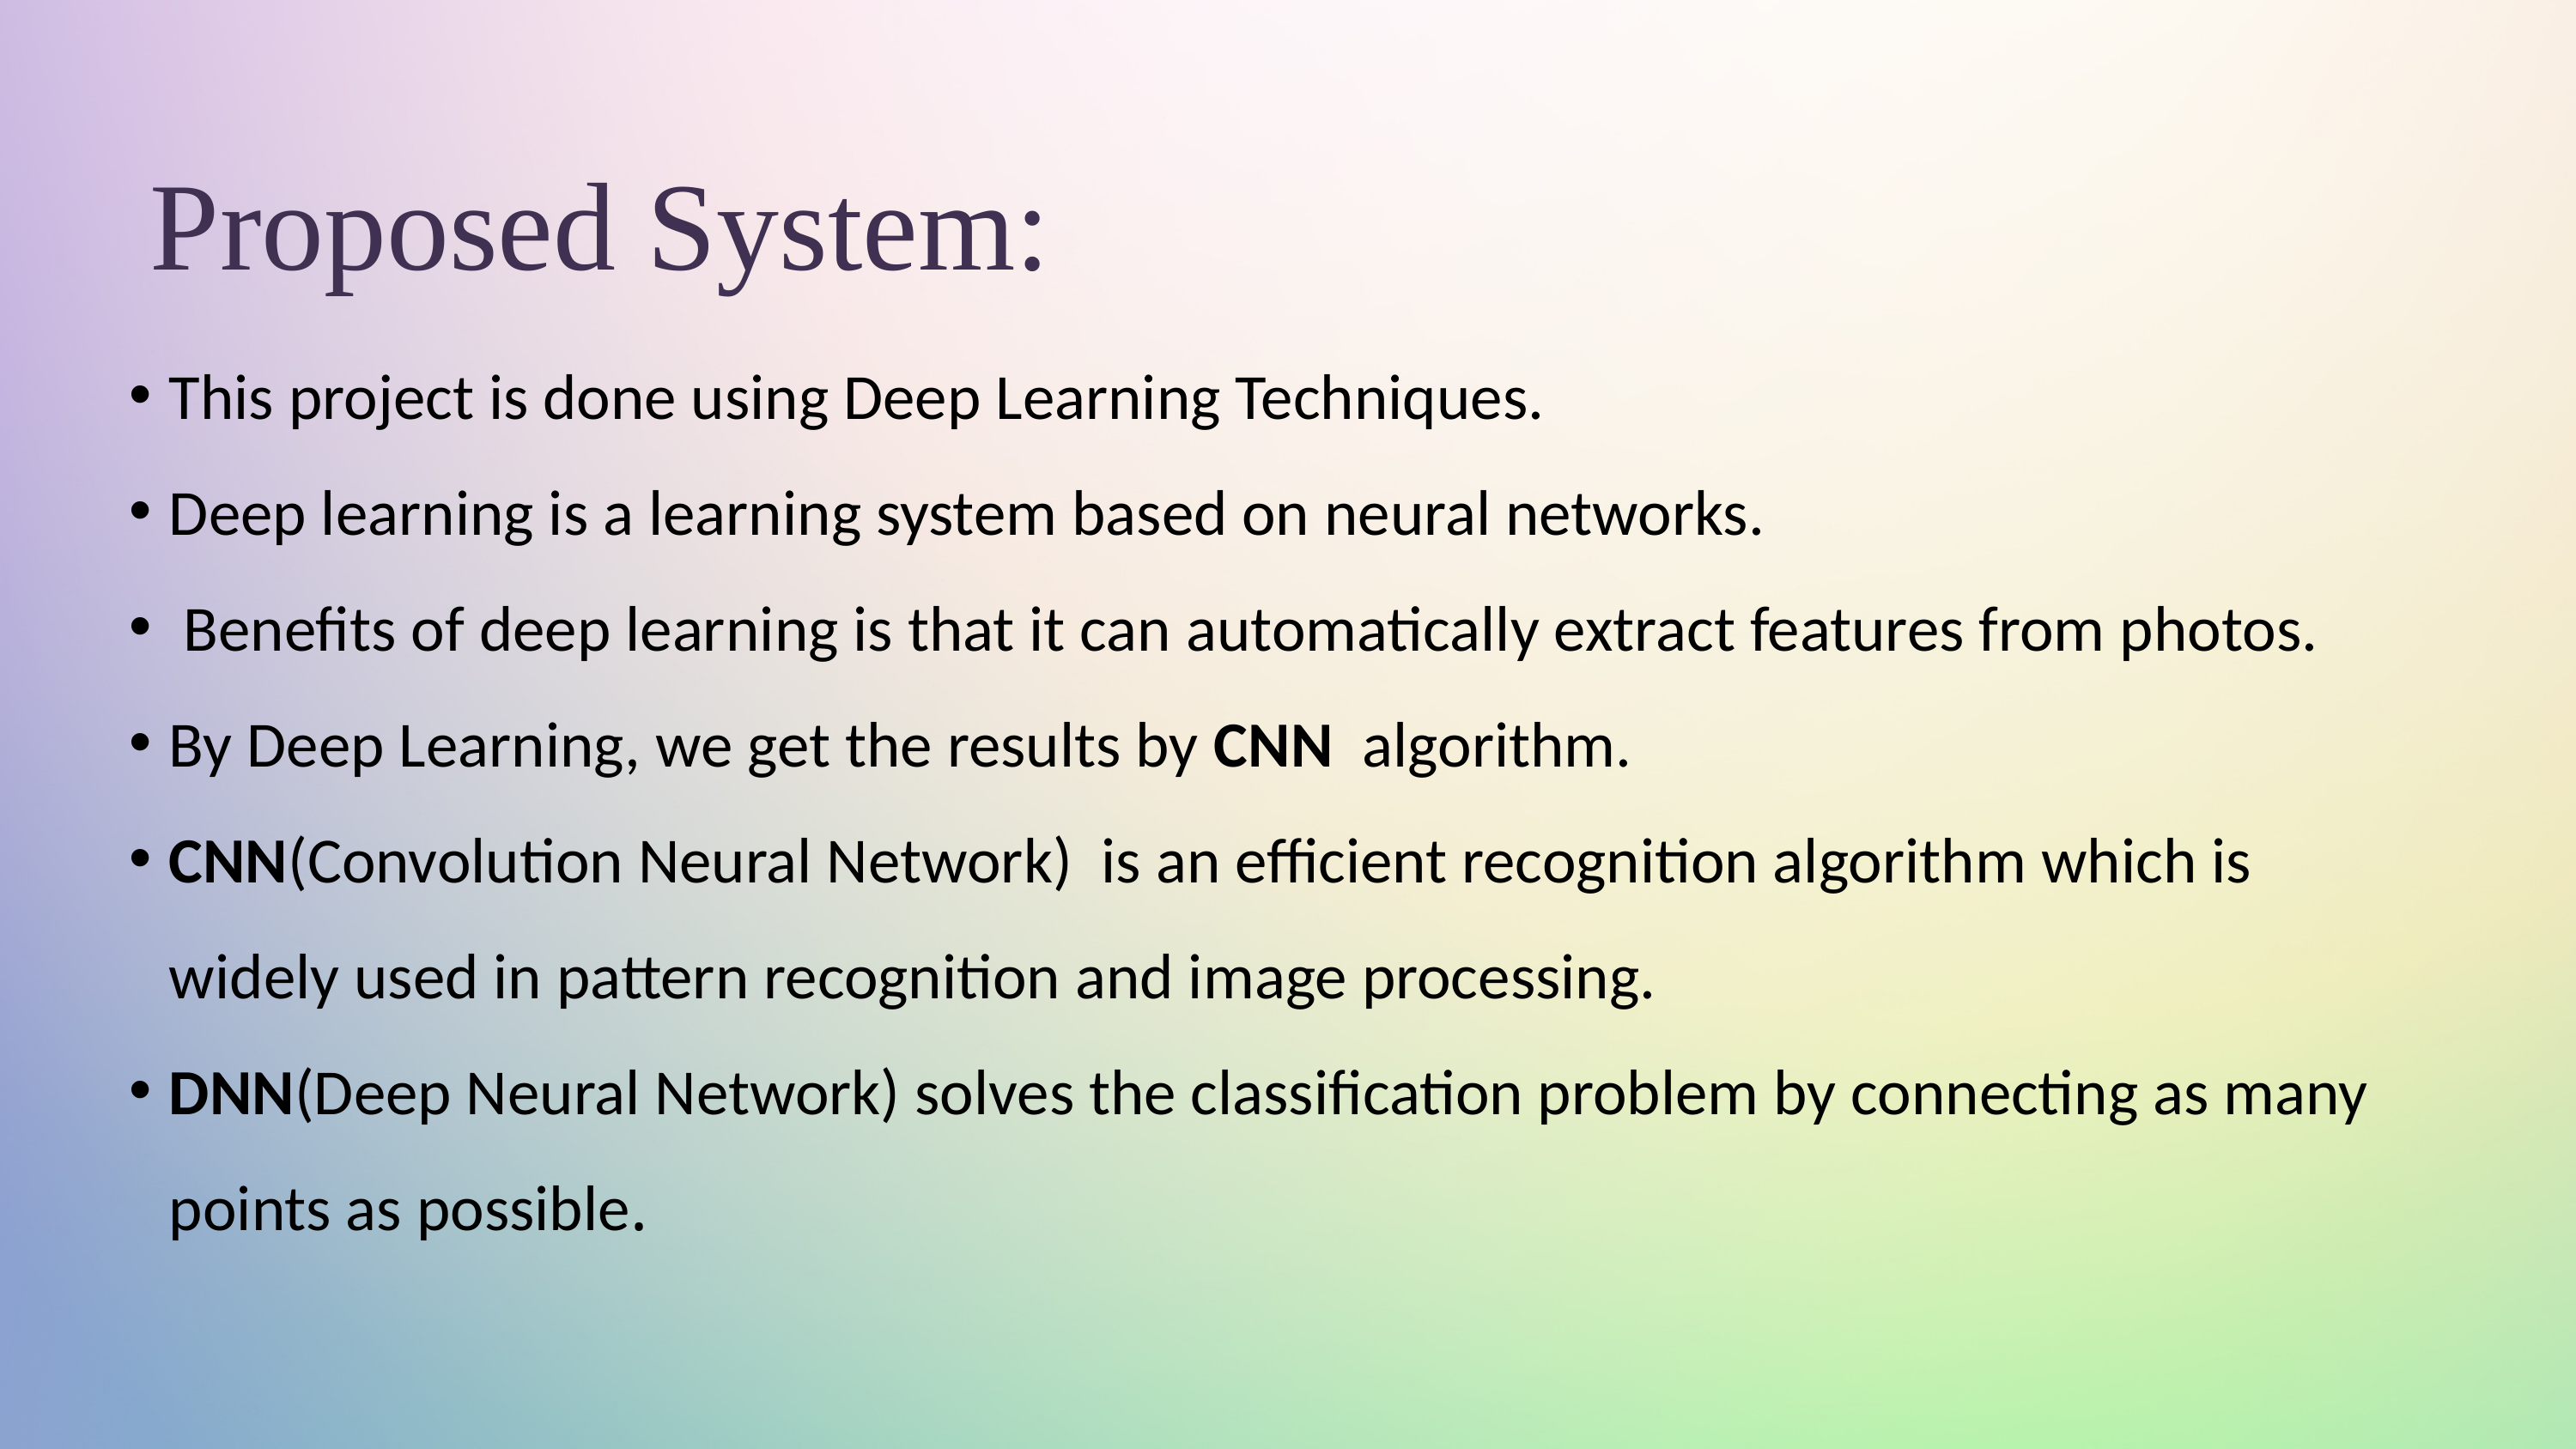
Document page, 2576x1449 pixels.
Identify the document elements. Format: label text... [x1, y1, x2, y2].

title Proposed System: [149, 144, 1170, 299]
list This project is done using Deep Learning Techniques. Deep learning is a learning system based on neural networks. Benefits of deep learning is that it can automatically extract features from photos. By Deep Learning, we get the results by CNN algorithm. CNN(Convolution Neural Network) is an efficient recognition algorithm which is widely used in pattern recognition and image processing. DNN(Deep Neural Network) solves the classification problem by connecting as many points as possible. [129, 316, 2419, 1322]
picture [0, 0, 2576, 1449]
